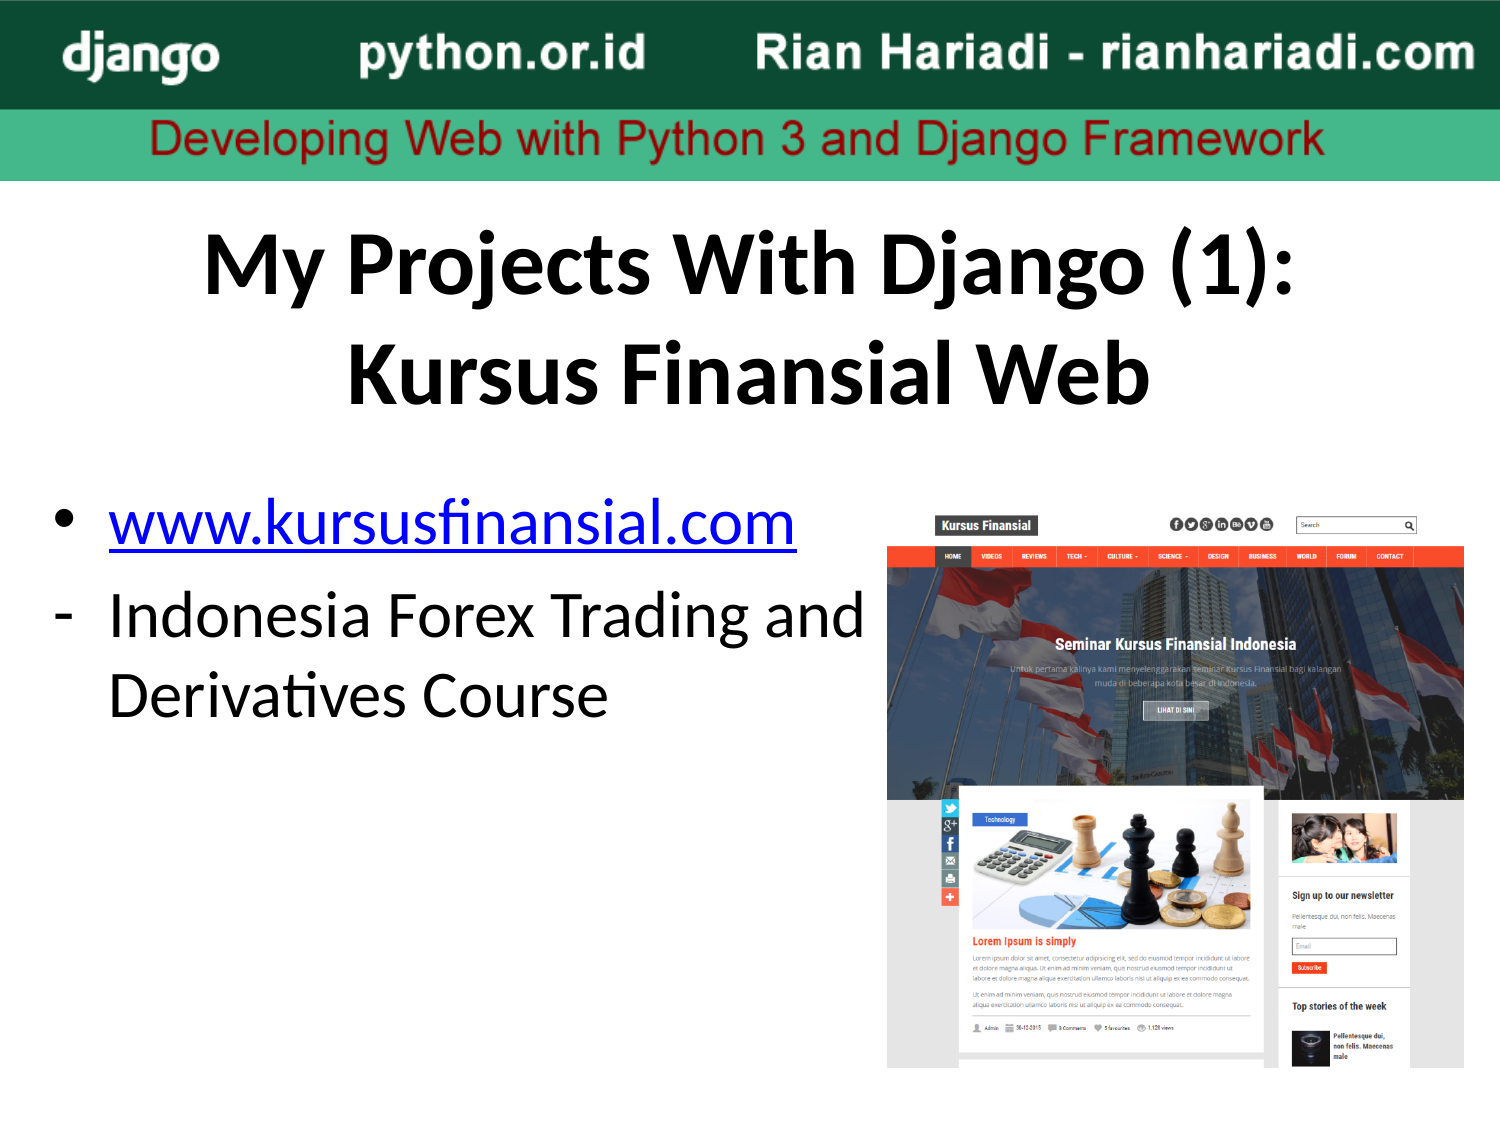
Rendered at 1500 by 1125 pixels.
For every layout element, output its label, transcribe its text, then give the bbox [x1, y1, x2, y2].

list www.kursusfinansial.com Indonesia Forex Trading and Derivatives Course [37, 470, 1000, 1125]
title My Projects With Django (1): Kursus Finansial Web [75, 190, 1425, 463]
picture [887, 505, 1464, 1069]
picture [0, 0, 1500, 181]
